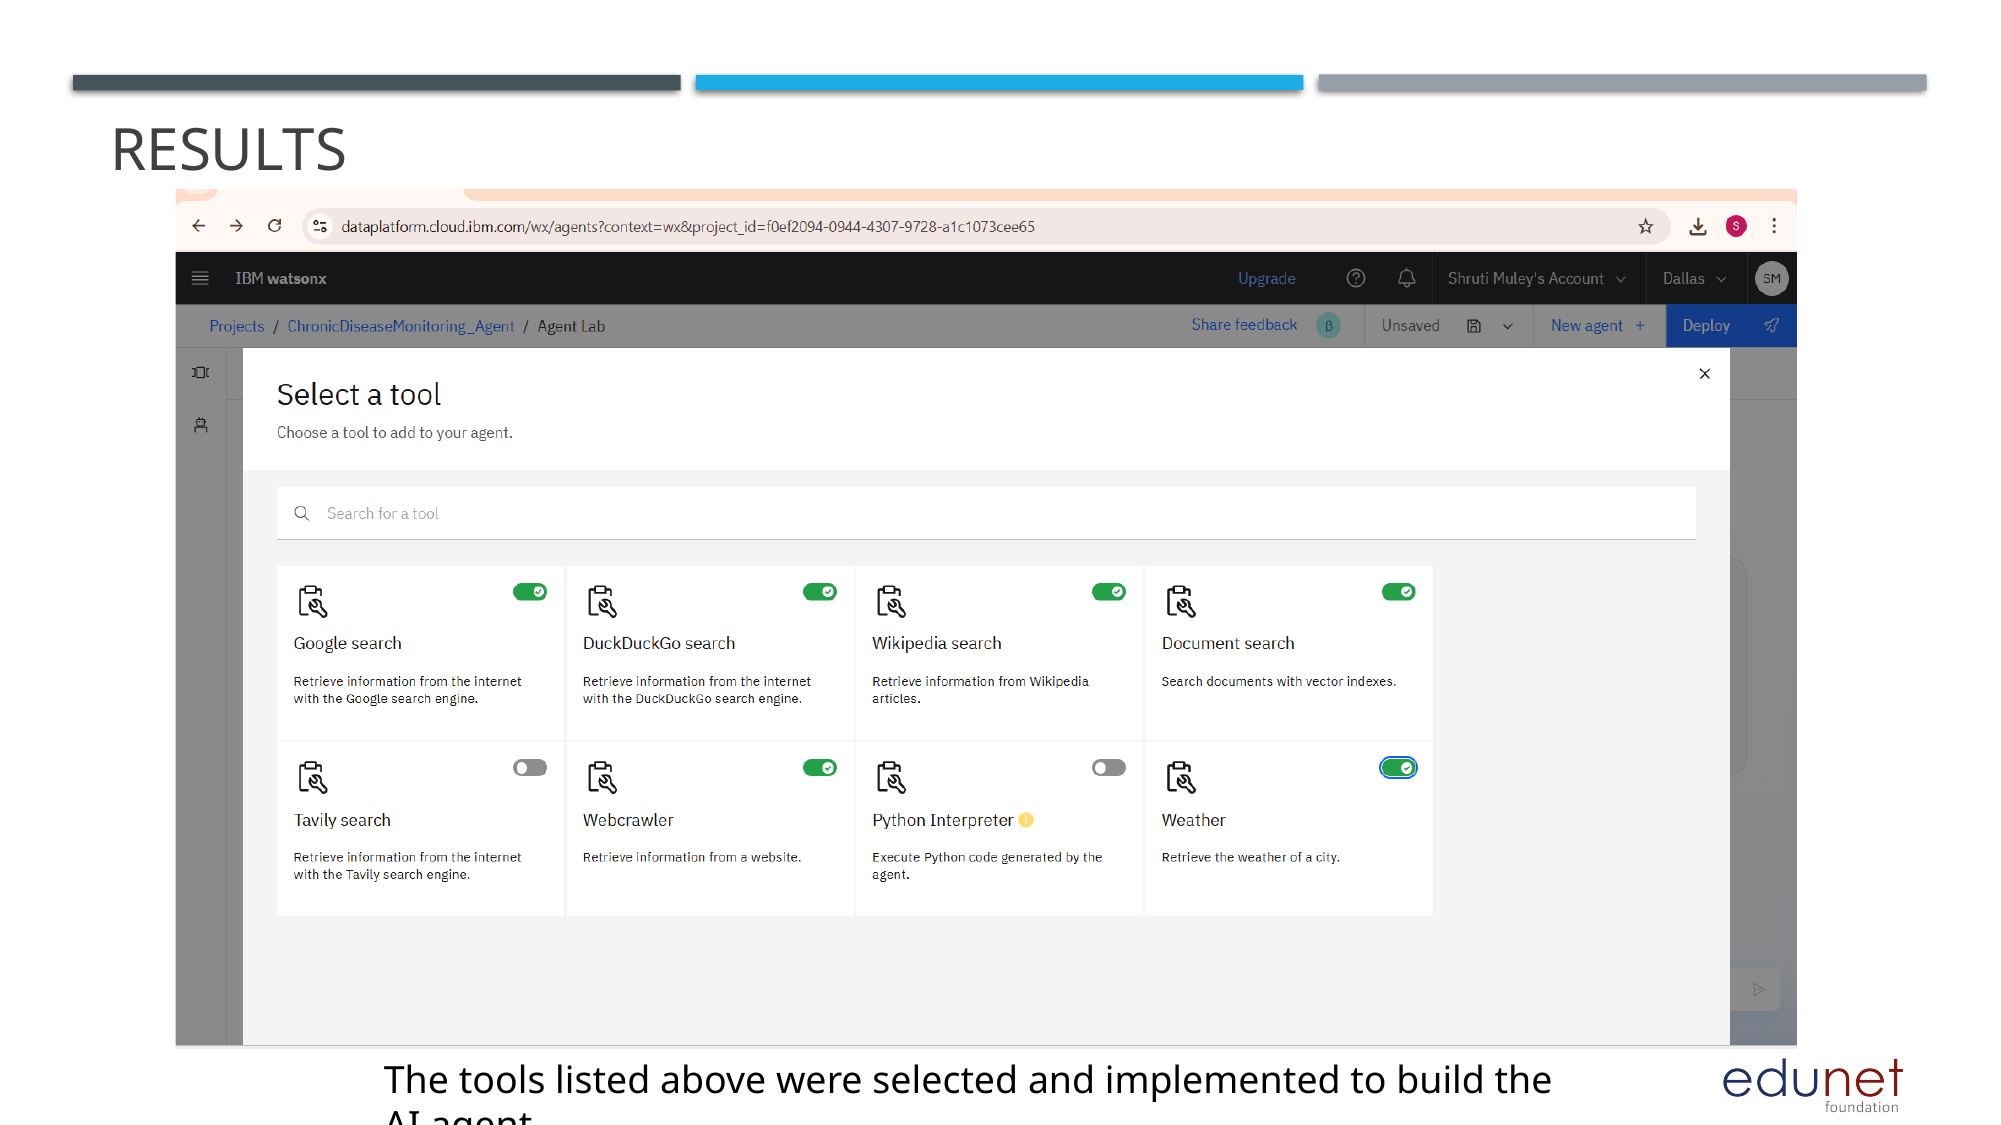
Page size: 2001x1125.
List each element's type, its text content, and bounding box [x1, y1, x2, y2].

title Results [95, 102, 1905, 190]
picture [1719, 1056, 1905, 1116]
picture [175, 188, 1798, 1050]
text_box The tools listed above were selected and implemented to build the AI agent. [369, 1058, 1604, 1125]
